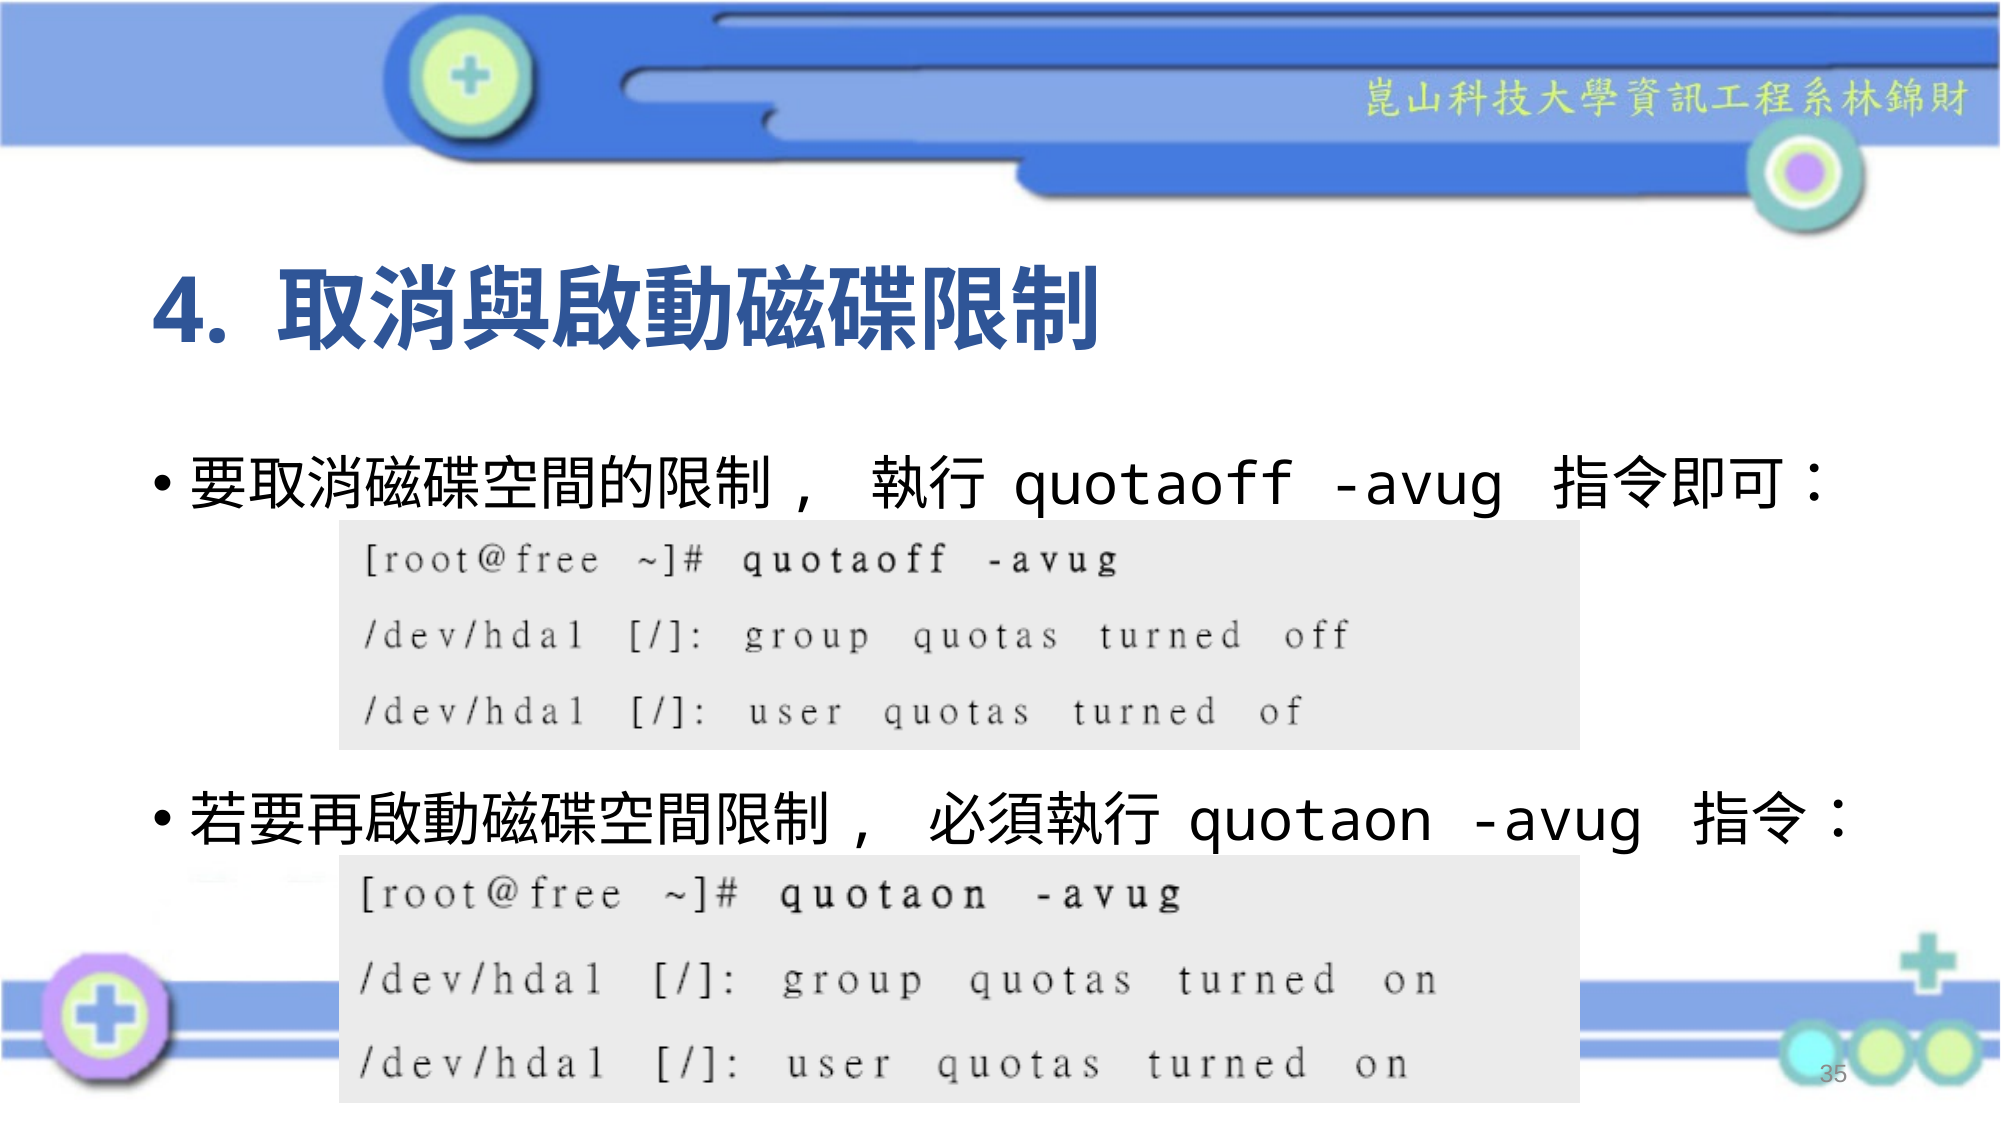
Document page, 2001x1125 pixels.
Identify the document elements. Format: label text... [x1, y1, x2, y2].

list 要取消磁碟空間的限制, 執行 quotaoff -avug 指令即可： 若要再啟動磁碟空間限制, 必須執行 quotaon -avug 指令： [137, 446, 1863, 1014]
picture [0, 0, 2001, 1125]
slide_number 35 [1580, 1042, 1863, 1103]
title 4. 取消與啟動磁碟限制 [137, 203, 1863, 422]
